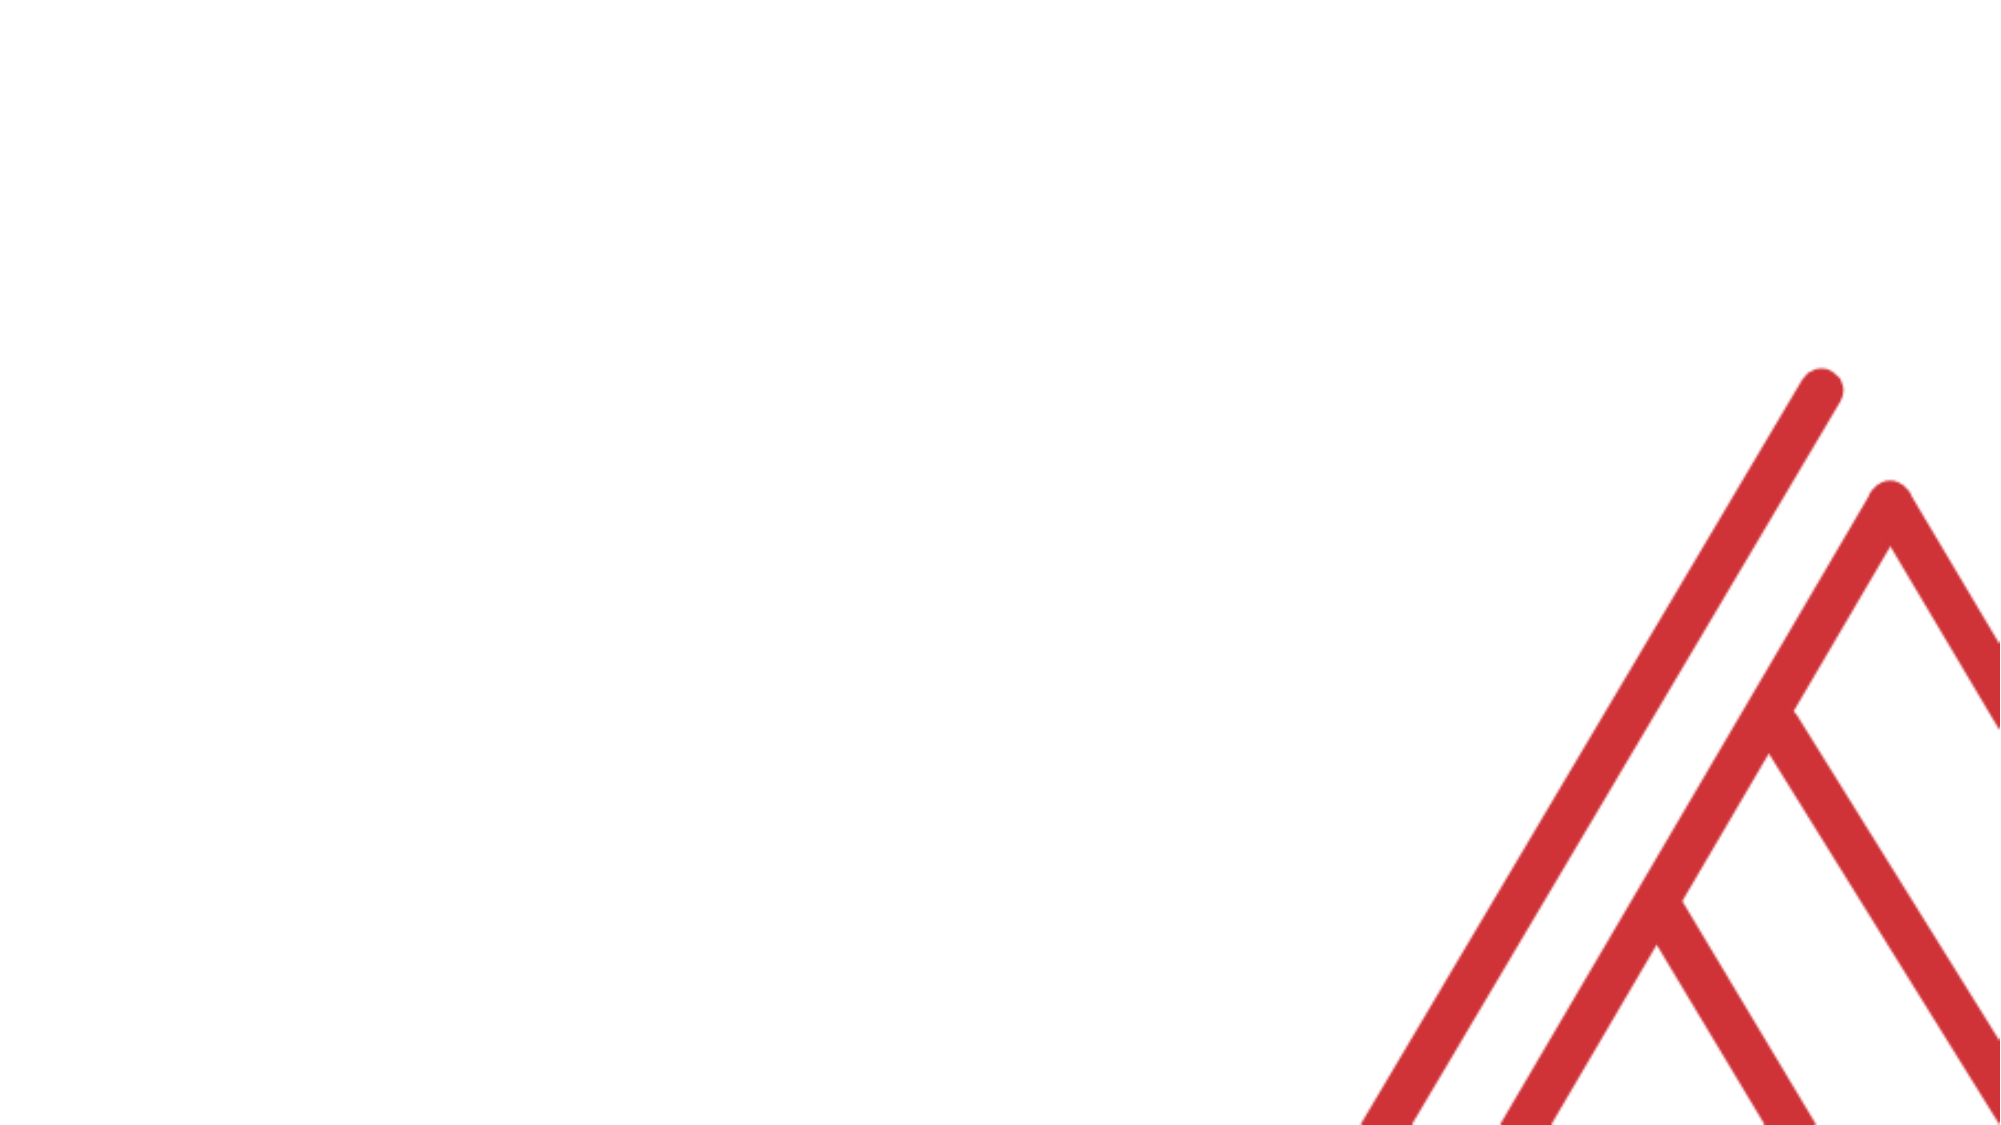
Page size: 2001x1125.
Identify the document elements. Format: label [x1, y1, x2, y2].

picture [1334, 362, 2000, 1125]
